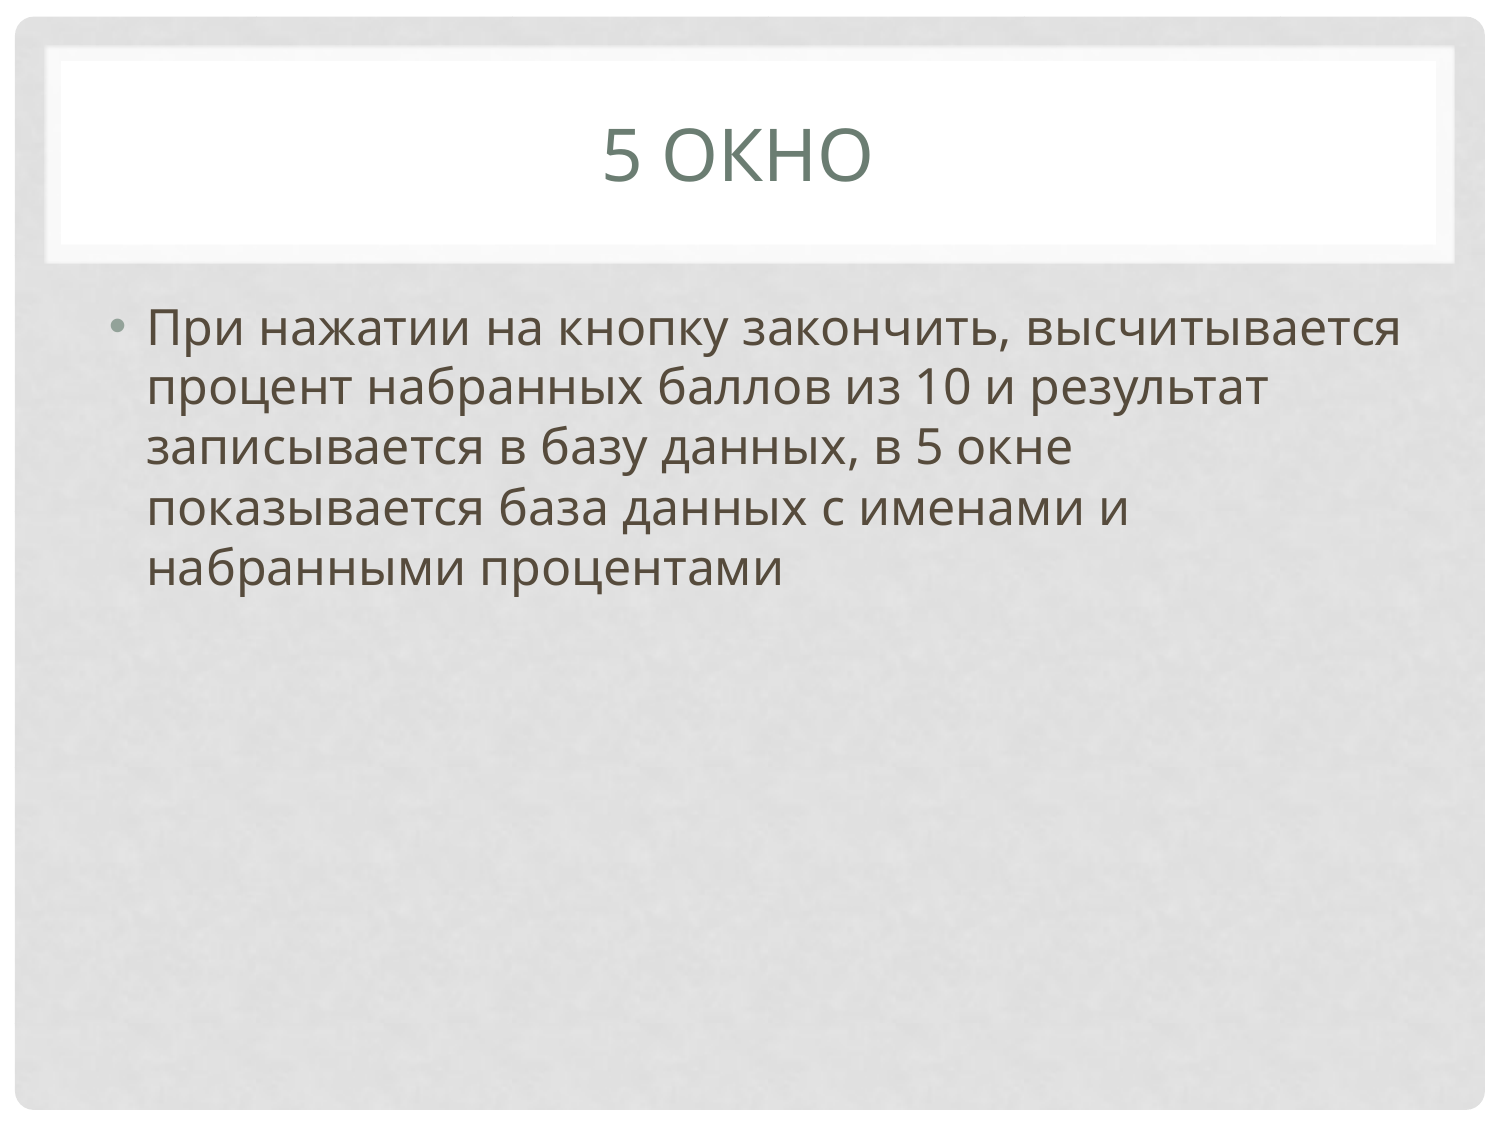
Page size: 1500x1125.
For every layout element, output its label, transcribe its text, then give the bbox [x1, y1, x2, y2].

list При нажатии на кнопку закончить, высчитывается процент набранных баллов из 10 и результат записывается в базу данных, в 5 окне показывается база данных с именами и набранными процентами [75, 287, 1425, 1005]
title 5 окно [69, 66, 1425, 238]
